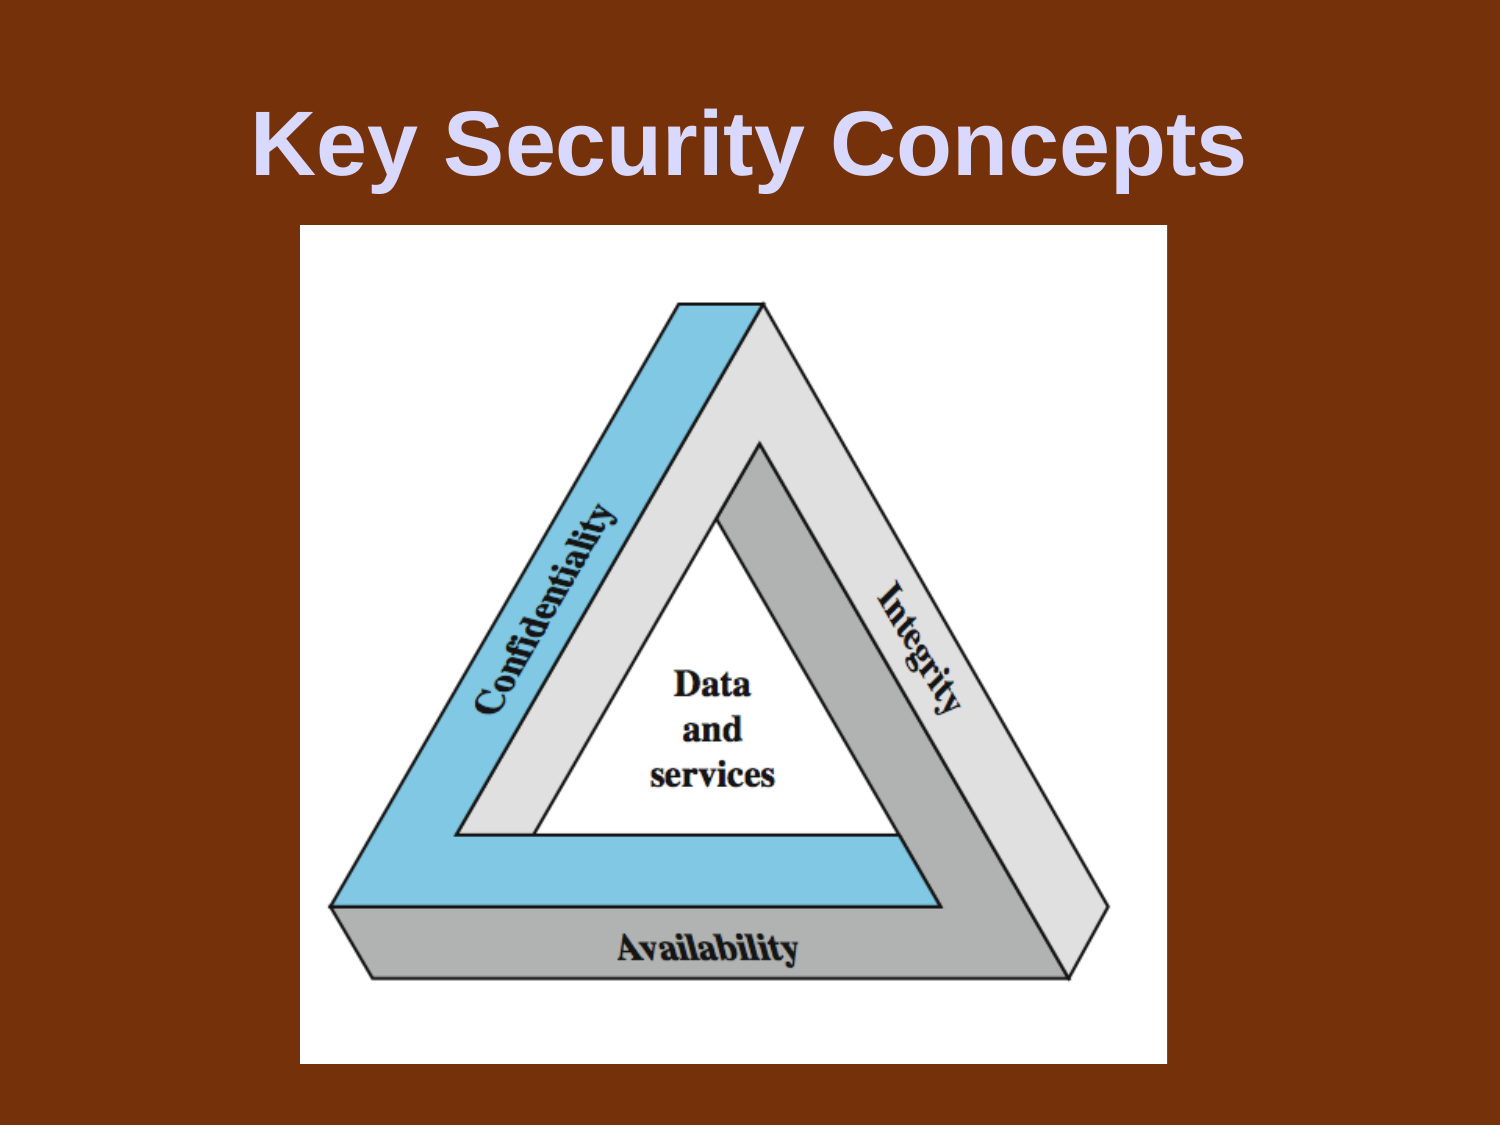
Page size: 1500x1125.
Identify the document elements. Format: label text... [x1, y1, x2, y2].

text_box Key Security Concepts [74, 45, 1425, 233]
picture [299, 224, 1168, 1064]
